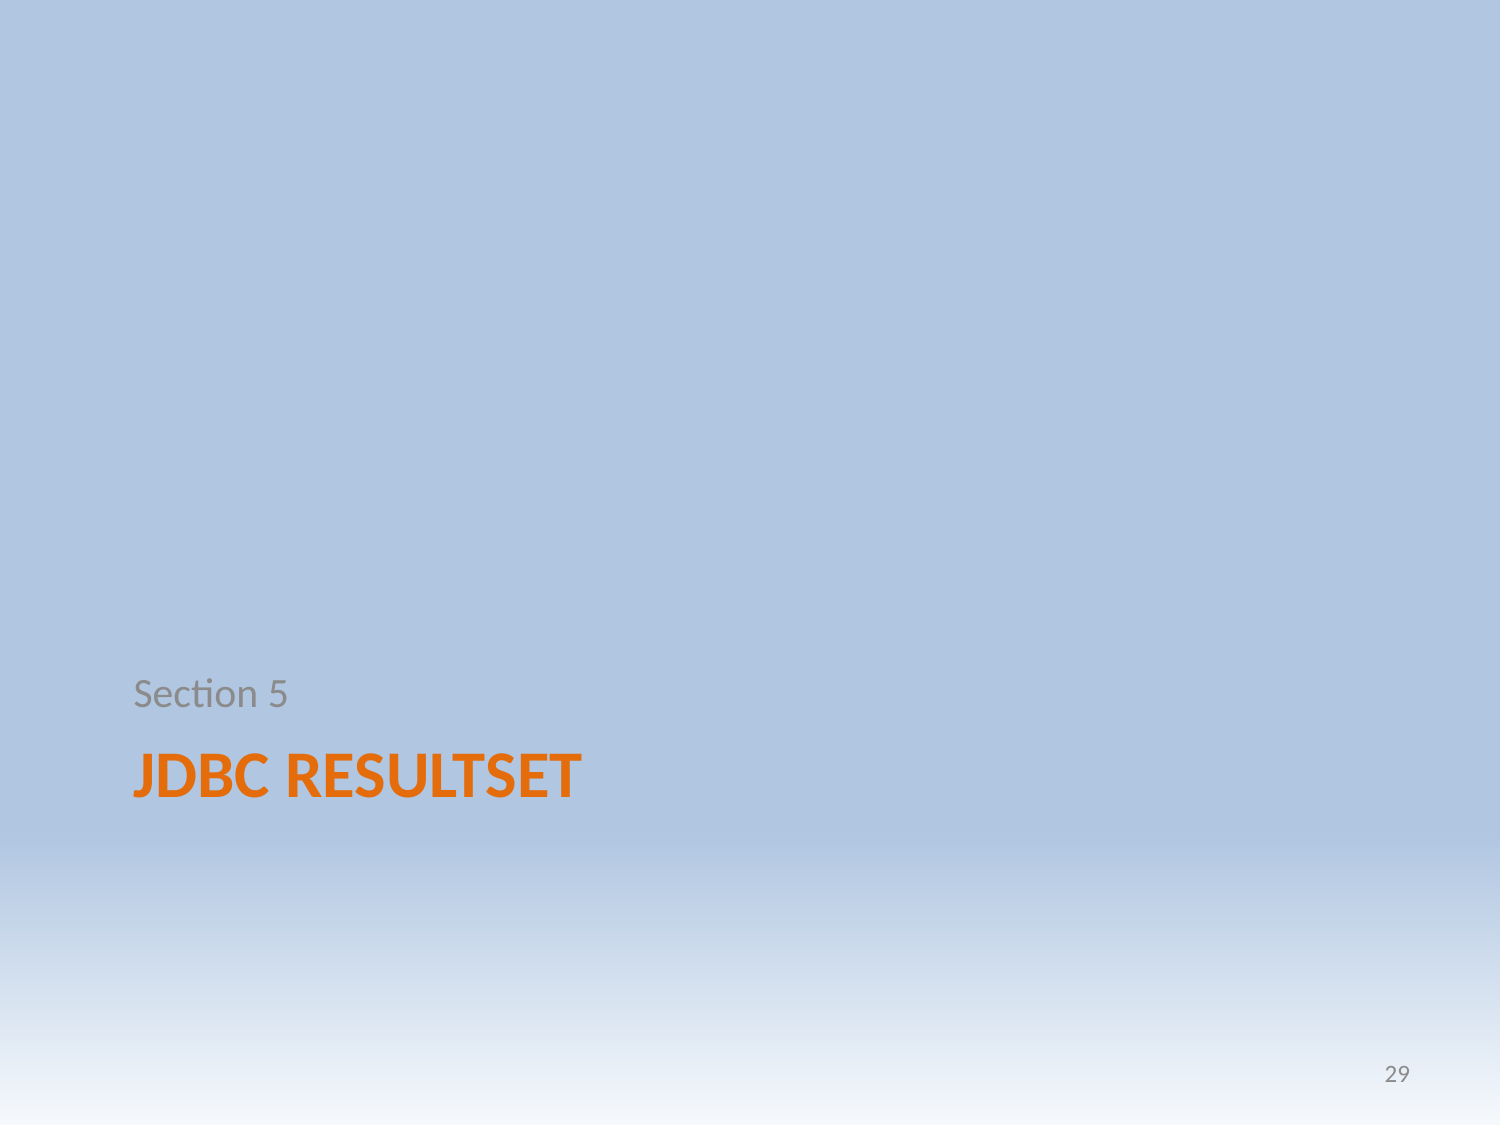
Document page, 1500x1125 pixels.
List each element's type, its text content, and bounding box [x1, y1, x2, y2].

list Section 5 [118, 476, 1394, 723]
slide_number 29 [1074, 1042, 1425, 1103]
title JDBC resultset [118, 723, 1394, 947]
